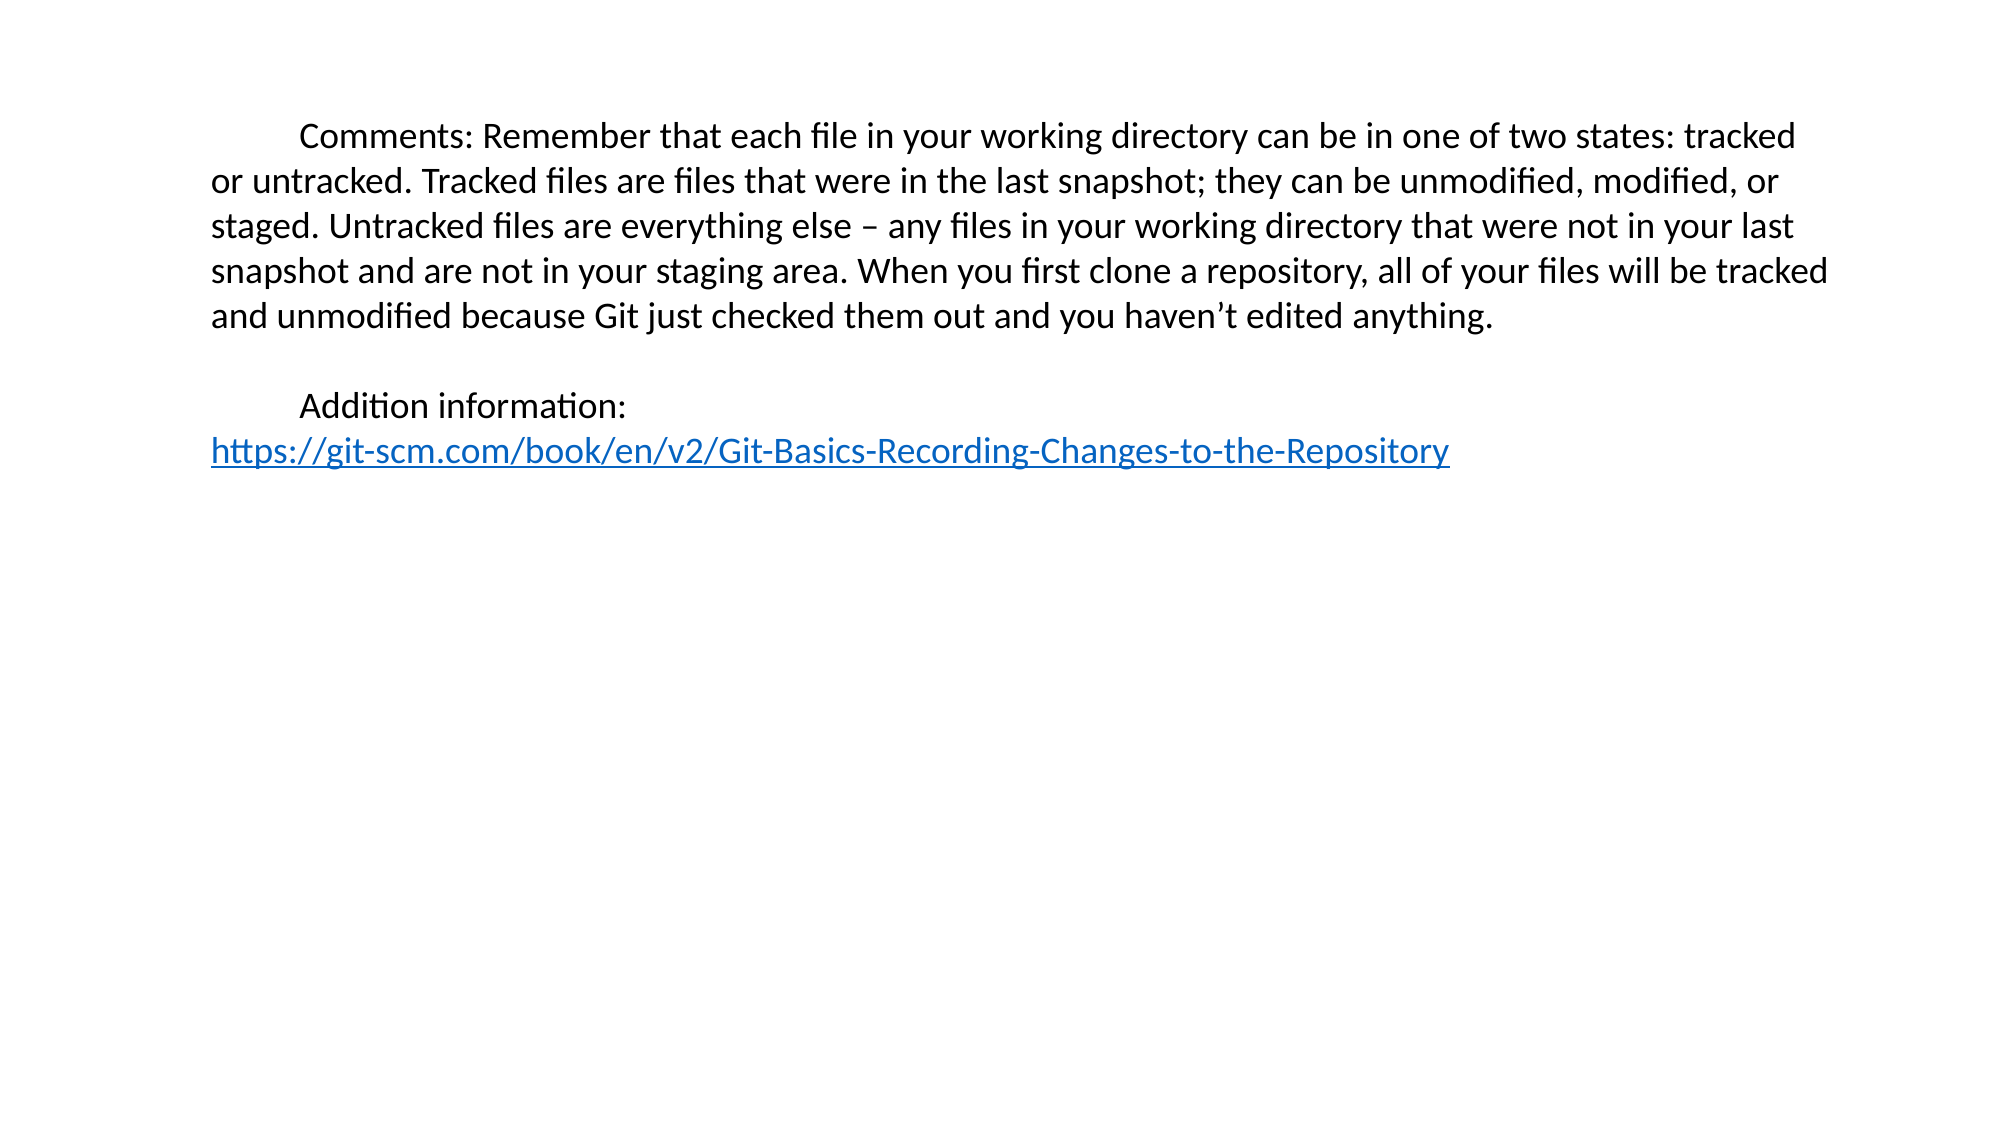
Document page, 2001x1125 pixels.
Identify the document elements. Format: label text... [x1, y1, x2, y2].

text_box Comments: Remember that each file in your working directory can be in one of two states: tracked or untracked. Tracked files are files that were in the last snapshot; they can be unmodified, modified, or staged. Untracked files are everything else – any files in your working directory that were not in your last snapshot and are not in your staging area. When you first clone a repository, all of your files will be tracked and unmodified because Git just checked them out and you haven’t edited anything. Addition information: https://git-scm.com/book/en/v2/Git-Basics-Recording-Changes-to-the-Repository [196, 103, 1847, 524]
